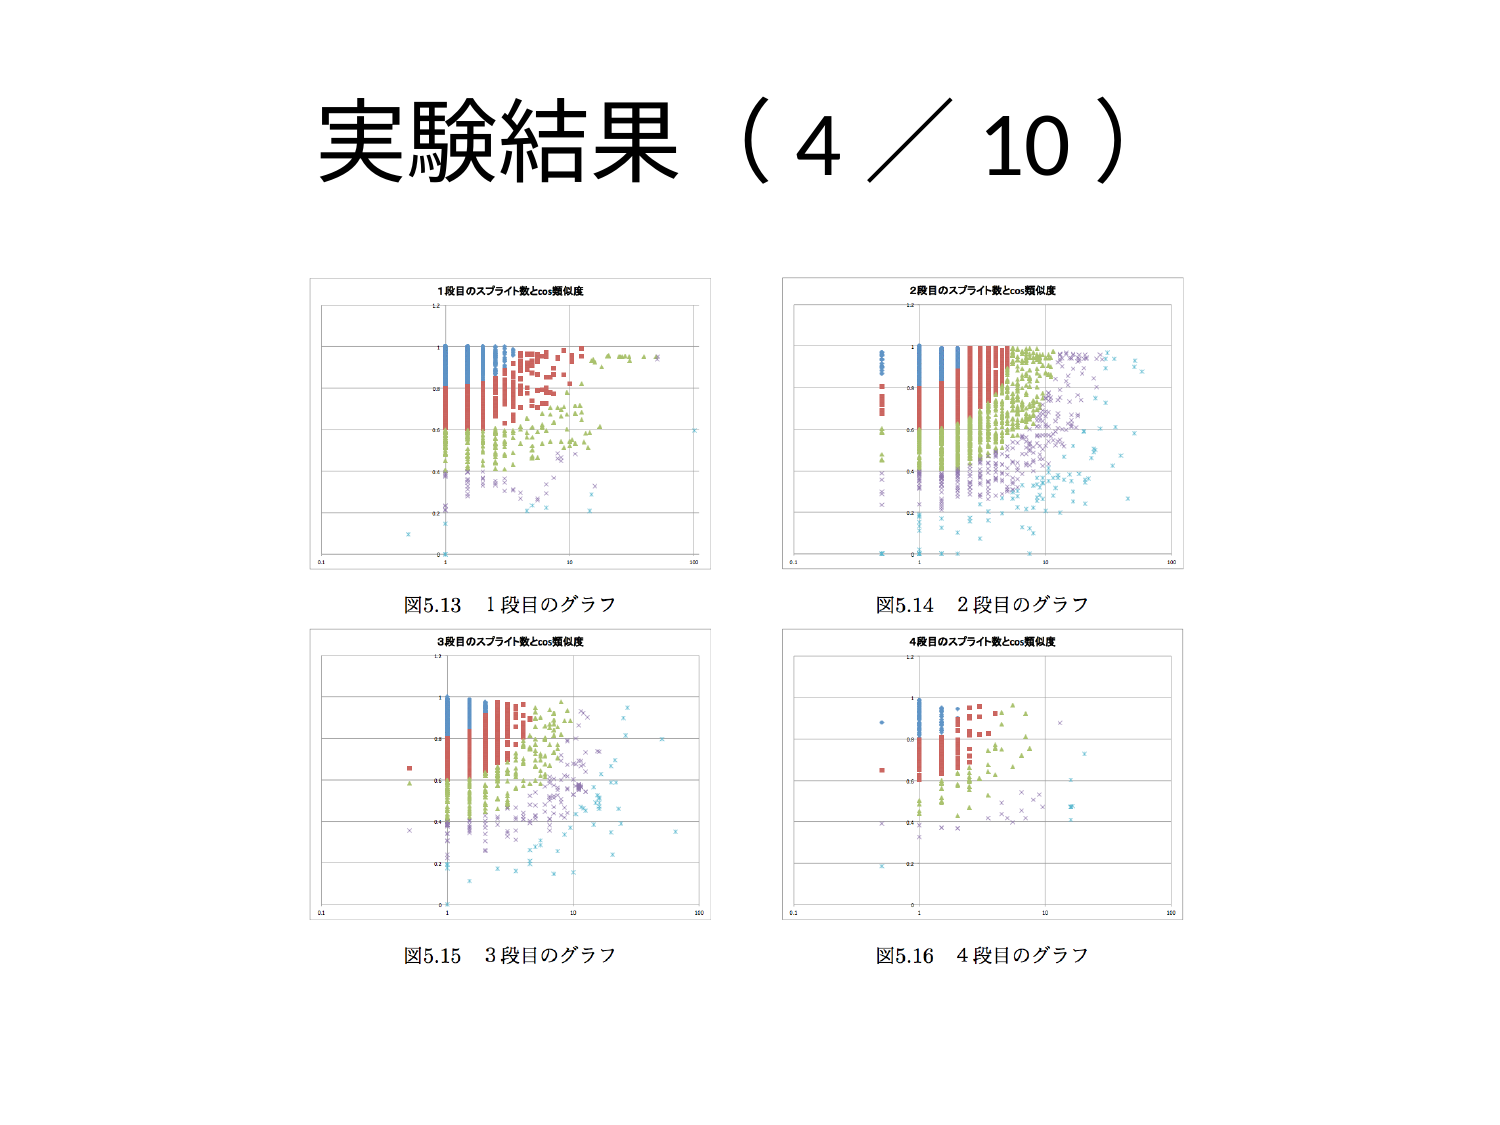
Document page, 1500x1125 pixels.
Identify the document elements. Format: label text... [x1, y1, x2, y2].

title 実験結果（4／10） [75, 45, 1425, 233]
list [74, 262, 1426, 1006]
